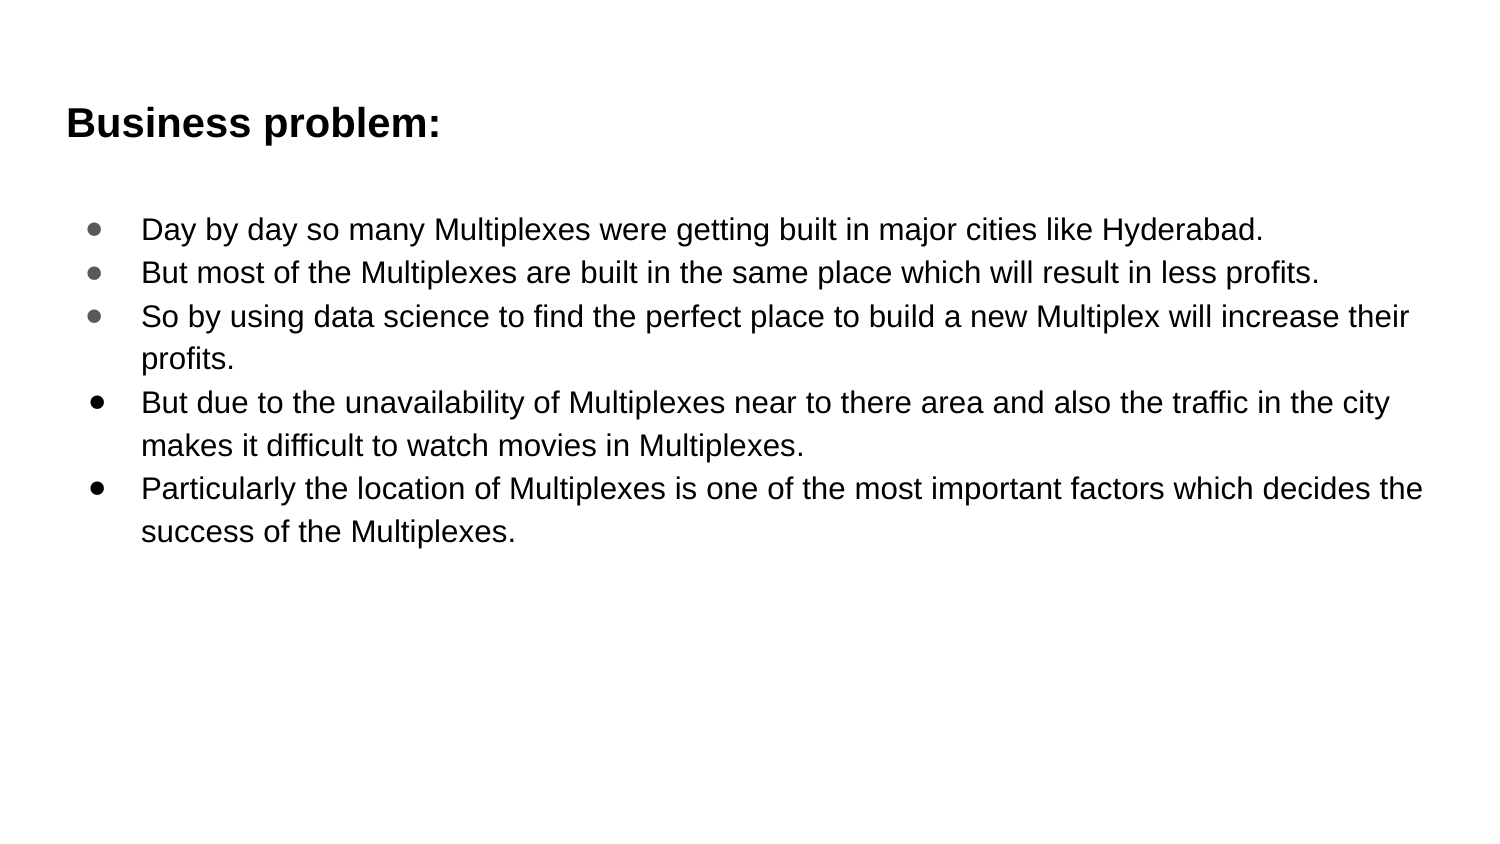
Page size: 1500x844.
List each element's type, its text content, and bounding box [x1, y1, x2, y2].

title Business problem: [51, 72, 1449, 167]
list Day by day so many Multiplexes were getting built in major cities like Hyderabad. But most of the Multiplexes are built in the same place which will result in less profits. So by using data science to find the perfect place to build a new Multiplex will increase their profits. But due to the unavailability of Multiplexes near to there area and also the traffic in the city makes it difficult to watch movies in Multiplexes. Particularly the location of Multiplexes is one of the most important factors which decides the success of the Multiplexes. [51, 189, 1449, 750]
